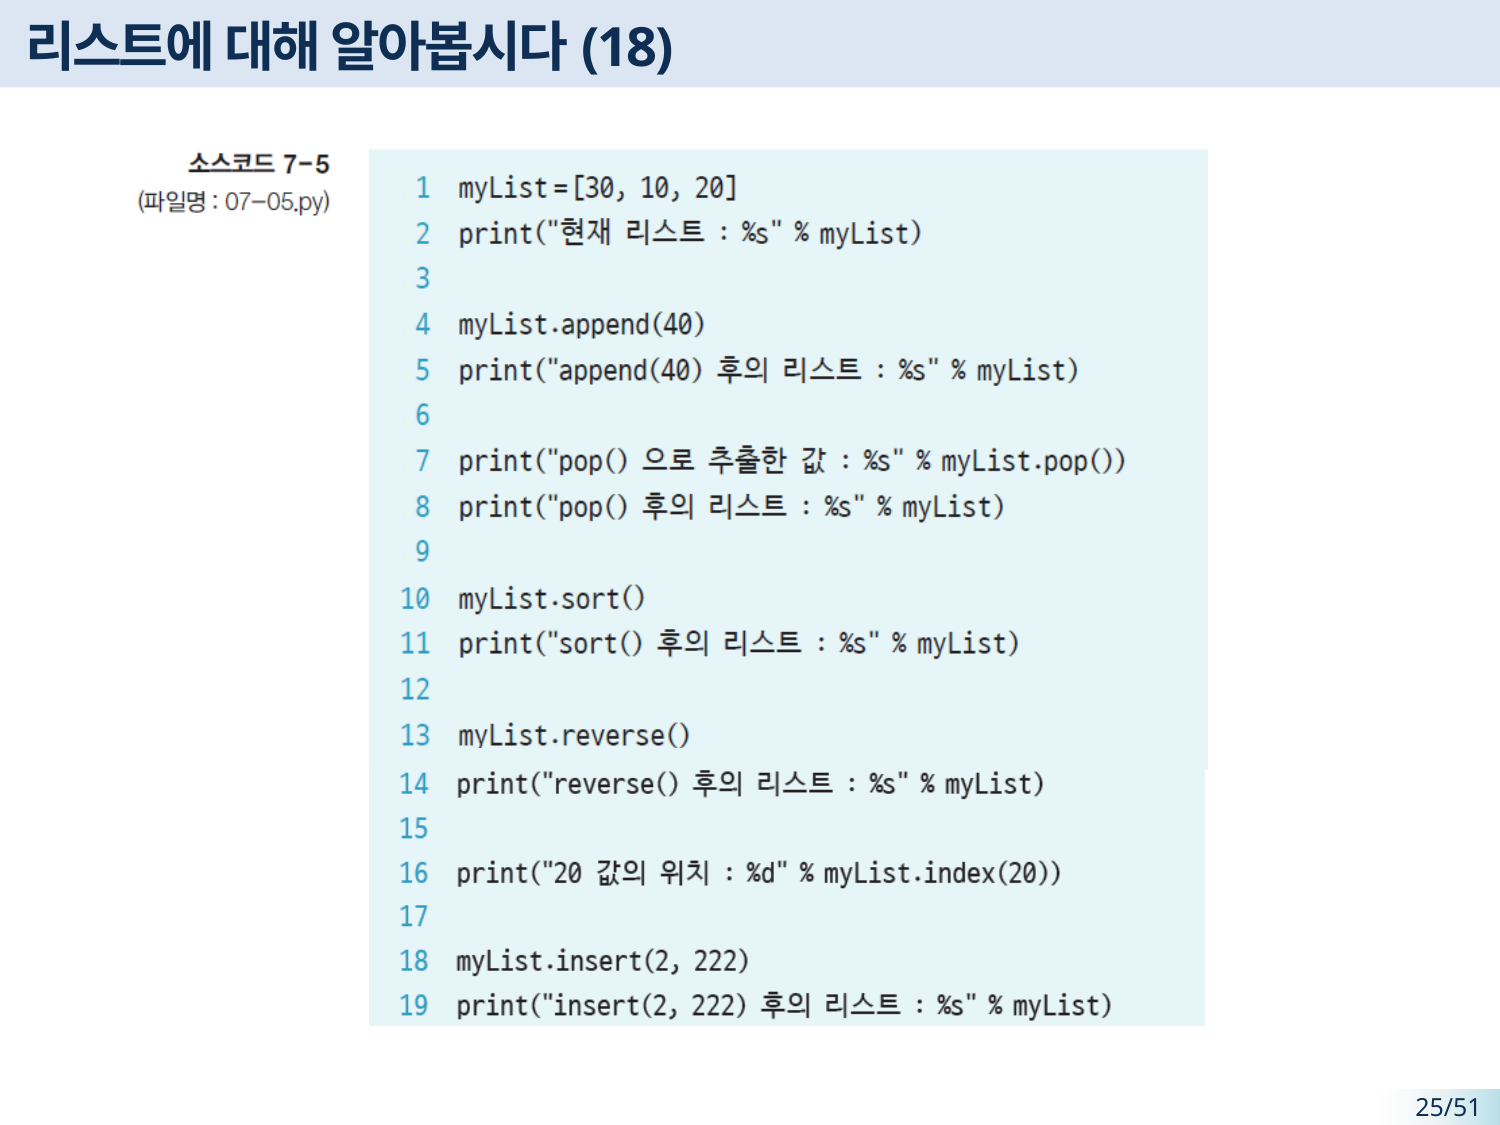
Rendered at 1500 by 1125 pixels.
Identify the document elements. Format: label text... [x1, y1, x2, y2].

title 리스트에 대해 알아봅시다(18) [10, 5, 1288, 84]
picture [369, 748, 1205, 1027]
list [136, 148, 1208, 770]
